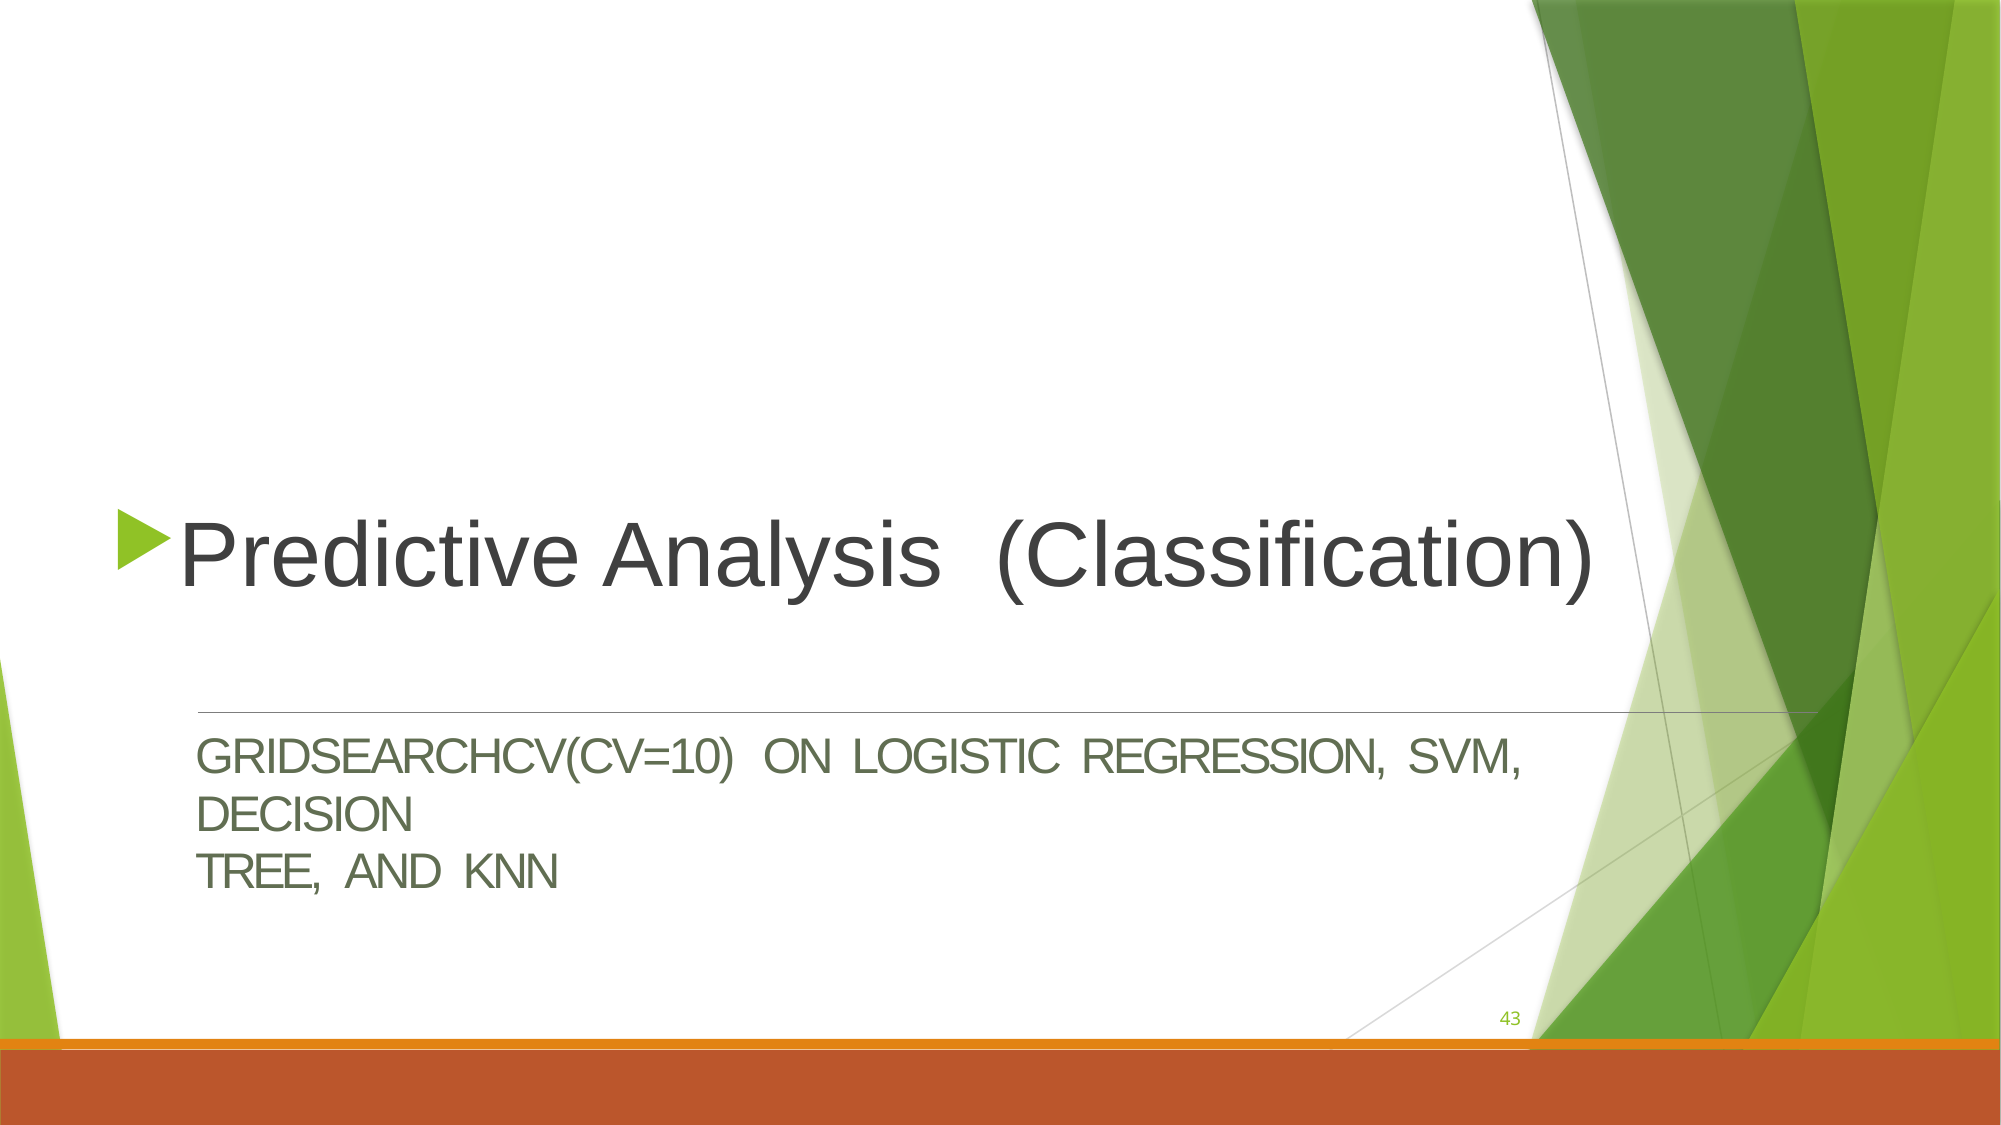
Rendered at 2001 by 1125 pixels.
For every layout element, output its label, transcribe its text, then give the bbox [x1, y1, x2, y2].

slide_number 43 [1409, 899, 1522, 1036]
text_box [0, 1038, 2000, 1125]
list Predictive Analysis (Classification) [111, 354, 1963, 1036]
text_box GRIDSEARCHCV(CV=10) ON LOGISTIC REGRESSION, SVM, DECISION TREE, AND KNN [192, 724, 1761, 899]
slide_number 43 [1409, 694, 1522, 724]
